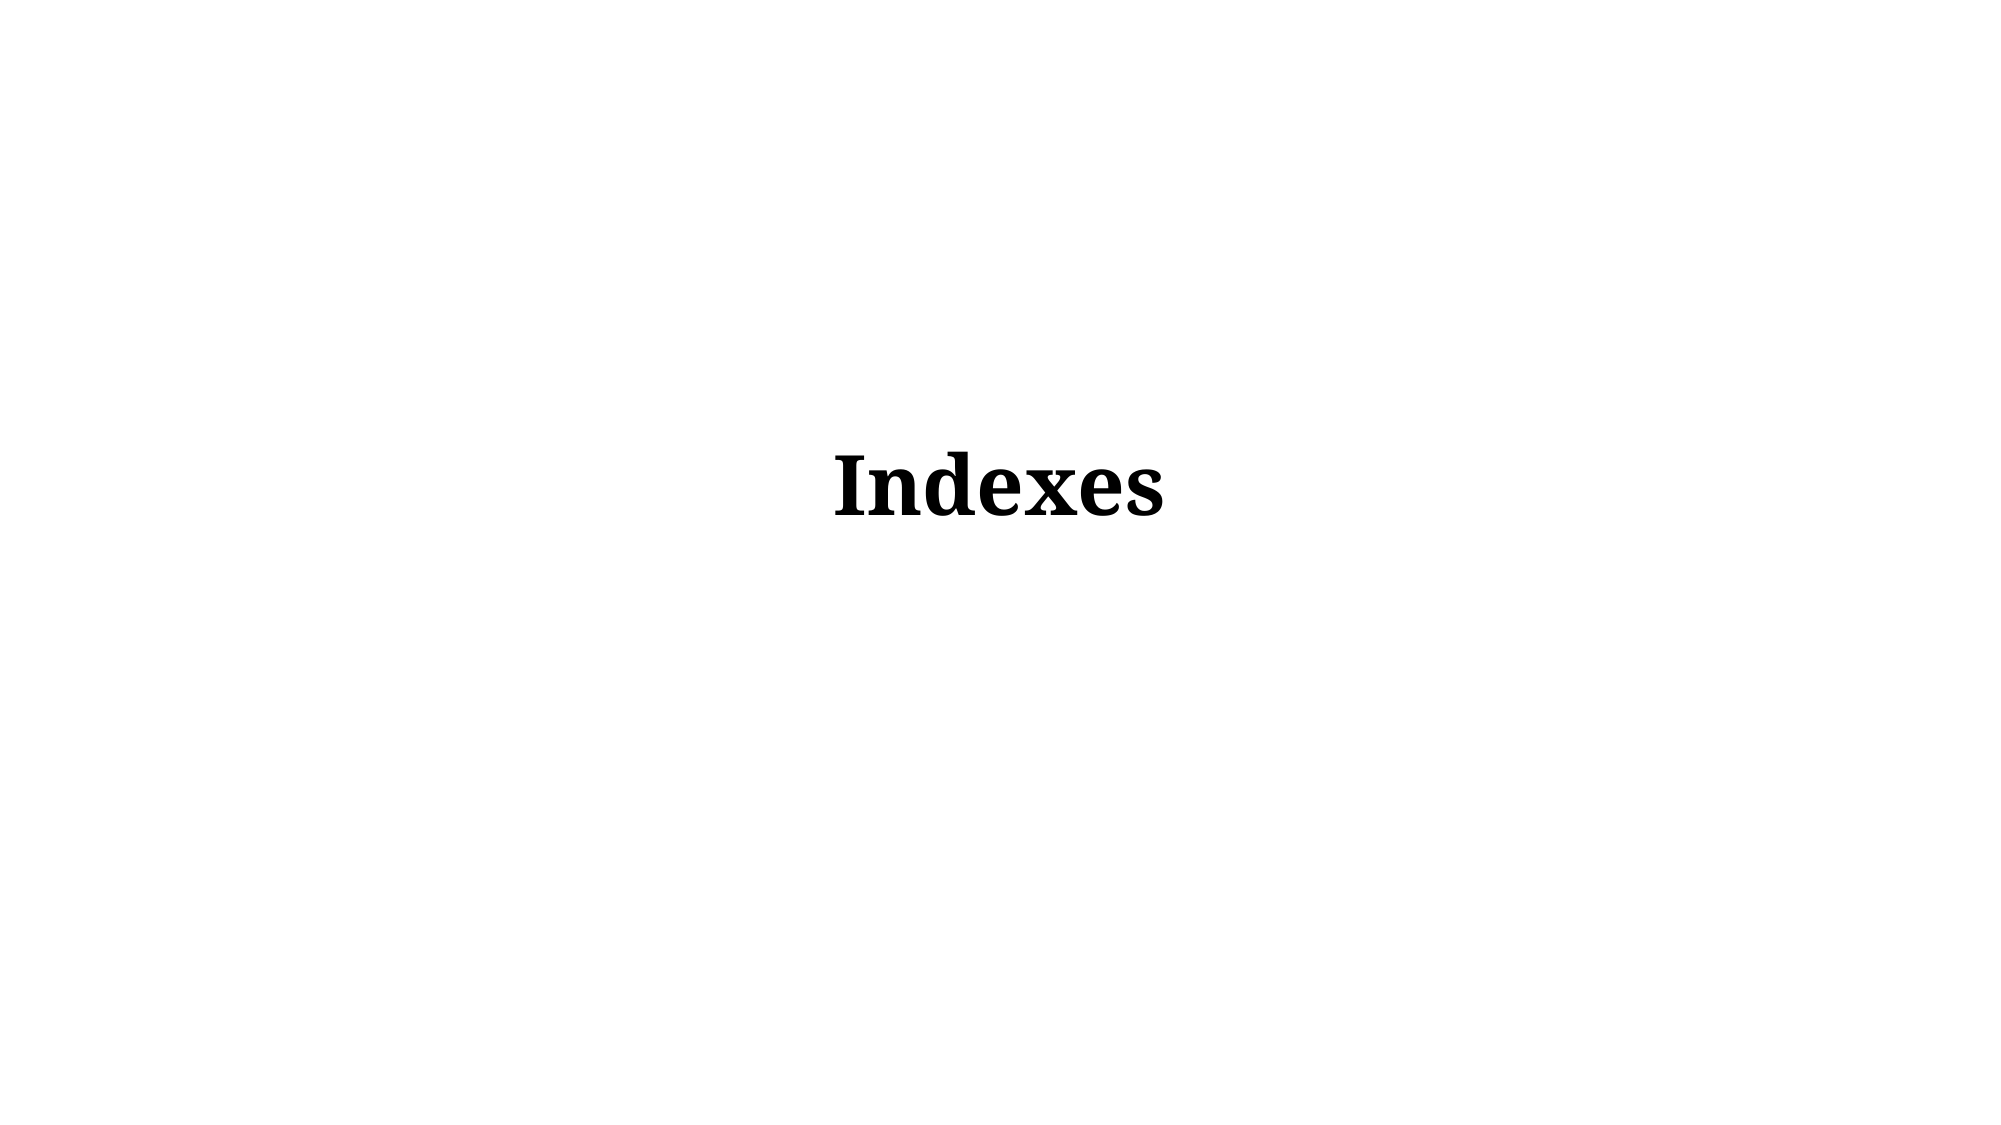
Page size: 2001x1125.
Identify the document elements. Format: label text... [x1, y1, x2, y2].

title Indexes [137, 414, 1863, 563]
